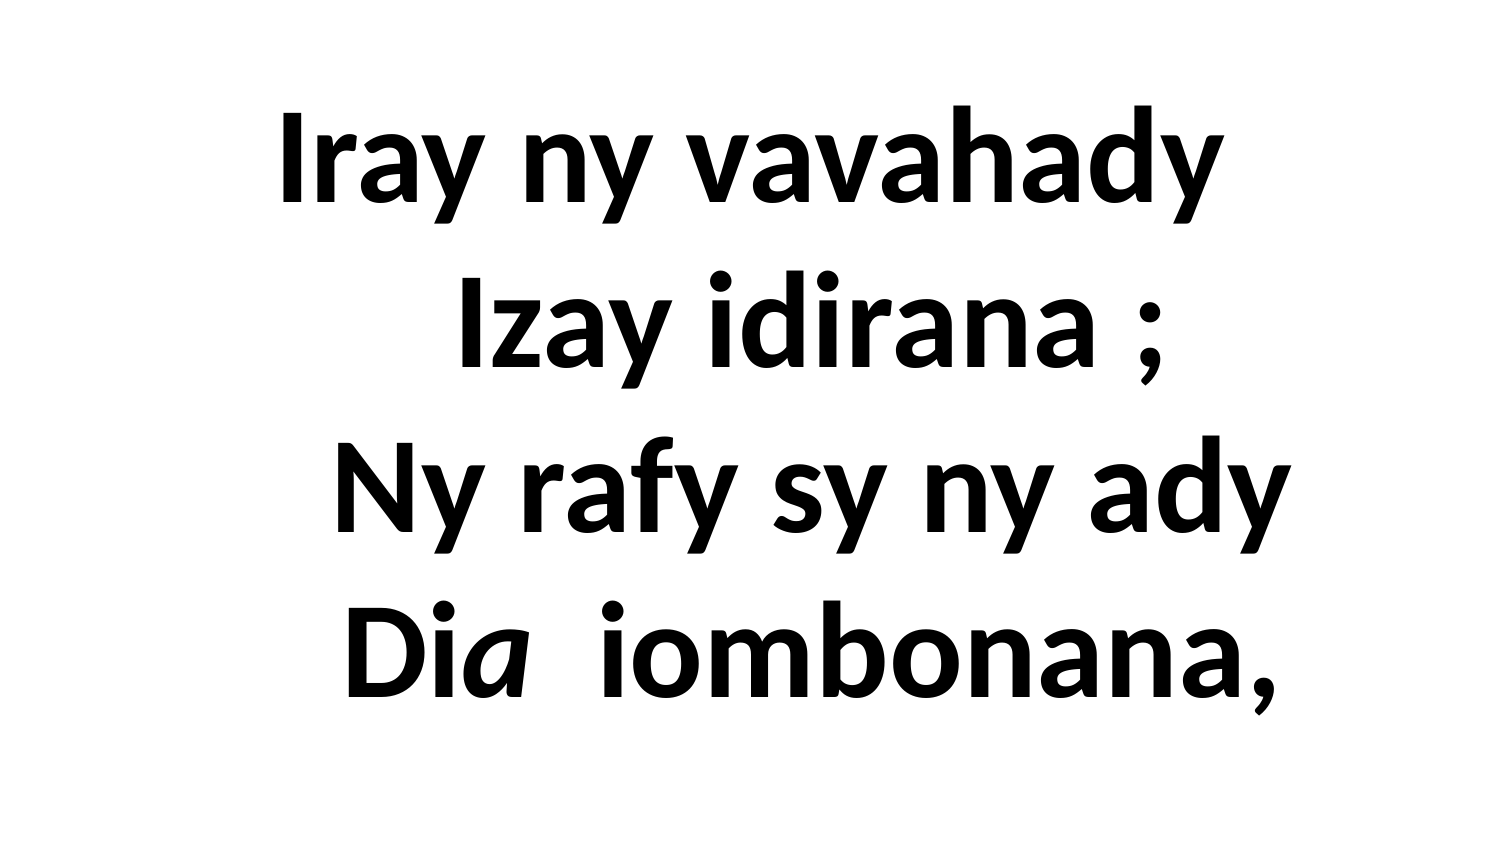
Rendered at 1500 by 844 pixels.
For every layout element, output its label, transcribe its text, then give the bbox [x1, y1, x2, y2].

title Iray ny vavahady Izay idirana ; Ny rafy sy ny ady Dia iombonana, [0, 297, 1500, 493]
